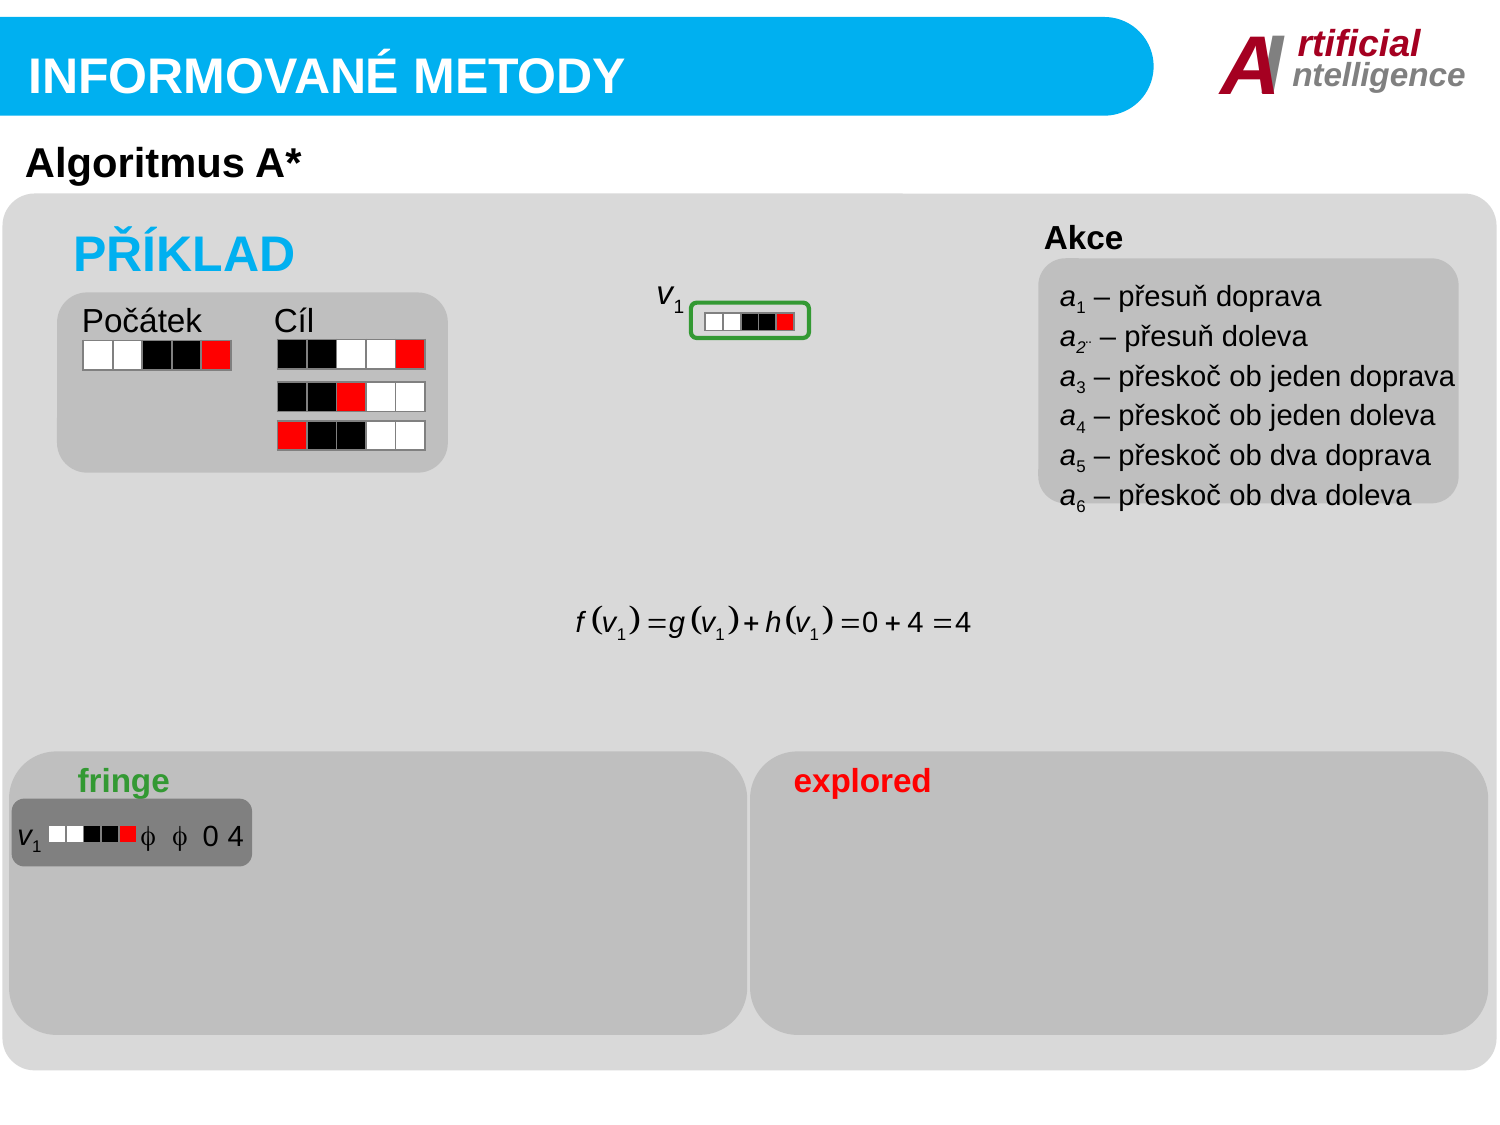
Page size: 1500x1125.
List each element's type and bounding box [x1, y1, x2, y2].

table_header [278, 383, 306, 411]
table_header [367, 340, 395, 368]
table_header [278, 422, 306, 449]
table_header [114, 341, 141, 369]
table_header [396, 383, 424, 411]
table_header [396, 422, 424, 449]
table_header [308, 422, 336, 449]
table_header [337, 340, 365, 368]
table_header [143, 341, 171, 369]
table_header [84, 341, 112, 369]
text_box [0, 19, 1152, 114]
table_header [396, 340, 424, 368]
table_header [173, 341, 200, 369]
table_header [278, 340, 306, 368]
table_header [308, 340, 336, 368]
text_box [2, 128, 1497, 1071]
table_header [367, 383, 395, 411]
table_header [367, 422, 395, 449]
table_header [337, 422, 365, 449]
text_box [1219, 10, 1483, 113]
table_header [337, 383, 365, 411]
table_header [202, 341, 230, 369]
table_header [308, 383, 336, 411]
